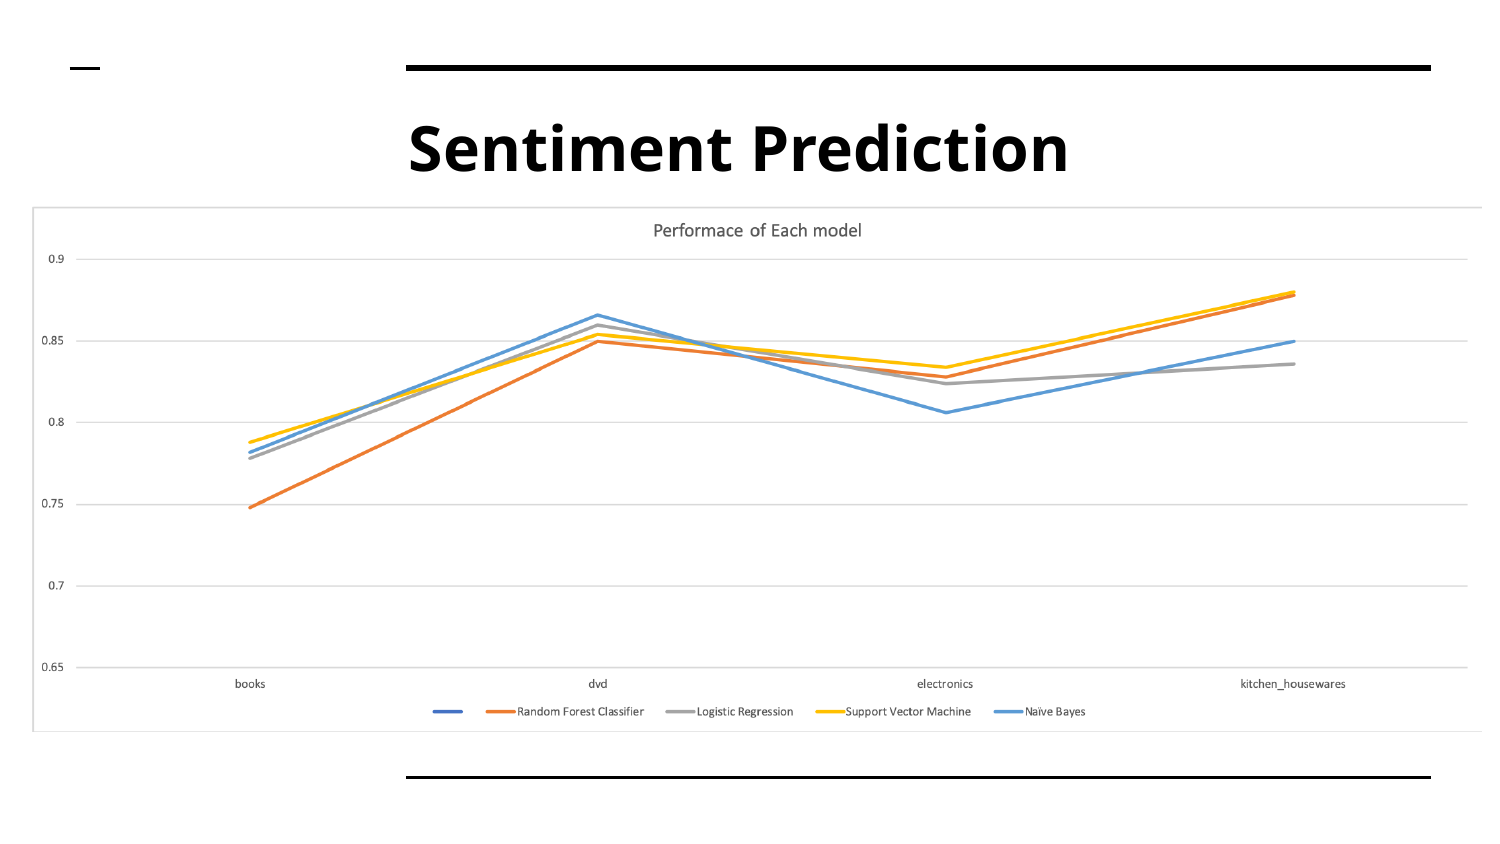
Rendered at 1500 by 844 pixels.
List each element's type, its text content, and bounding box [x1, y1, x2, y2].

title Sentiment Prediction [393, 94, 1431, 199]
picture [31, 206, 1483, 733]
